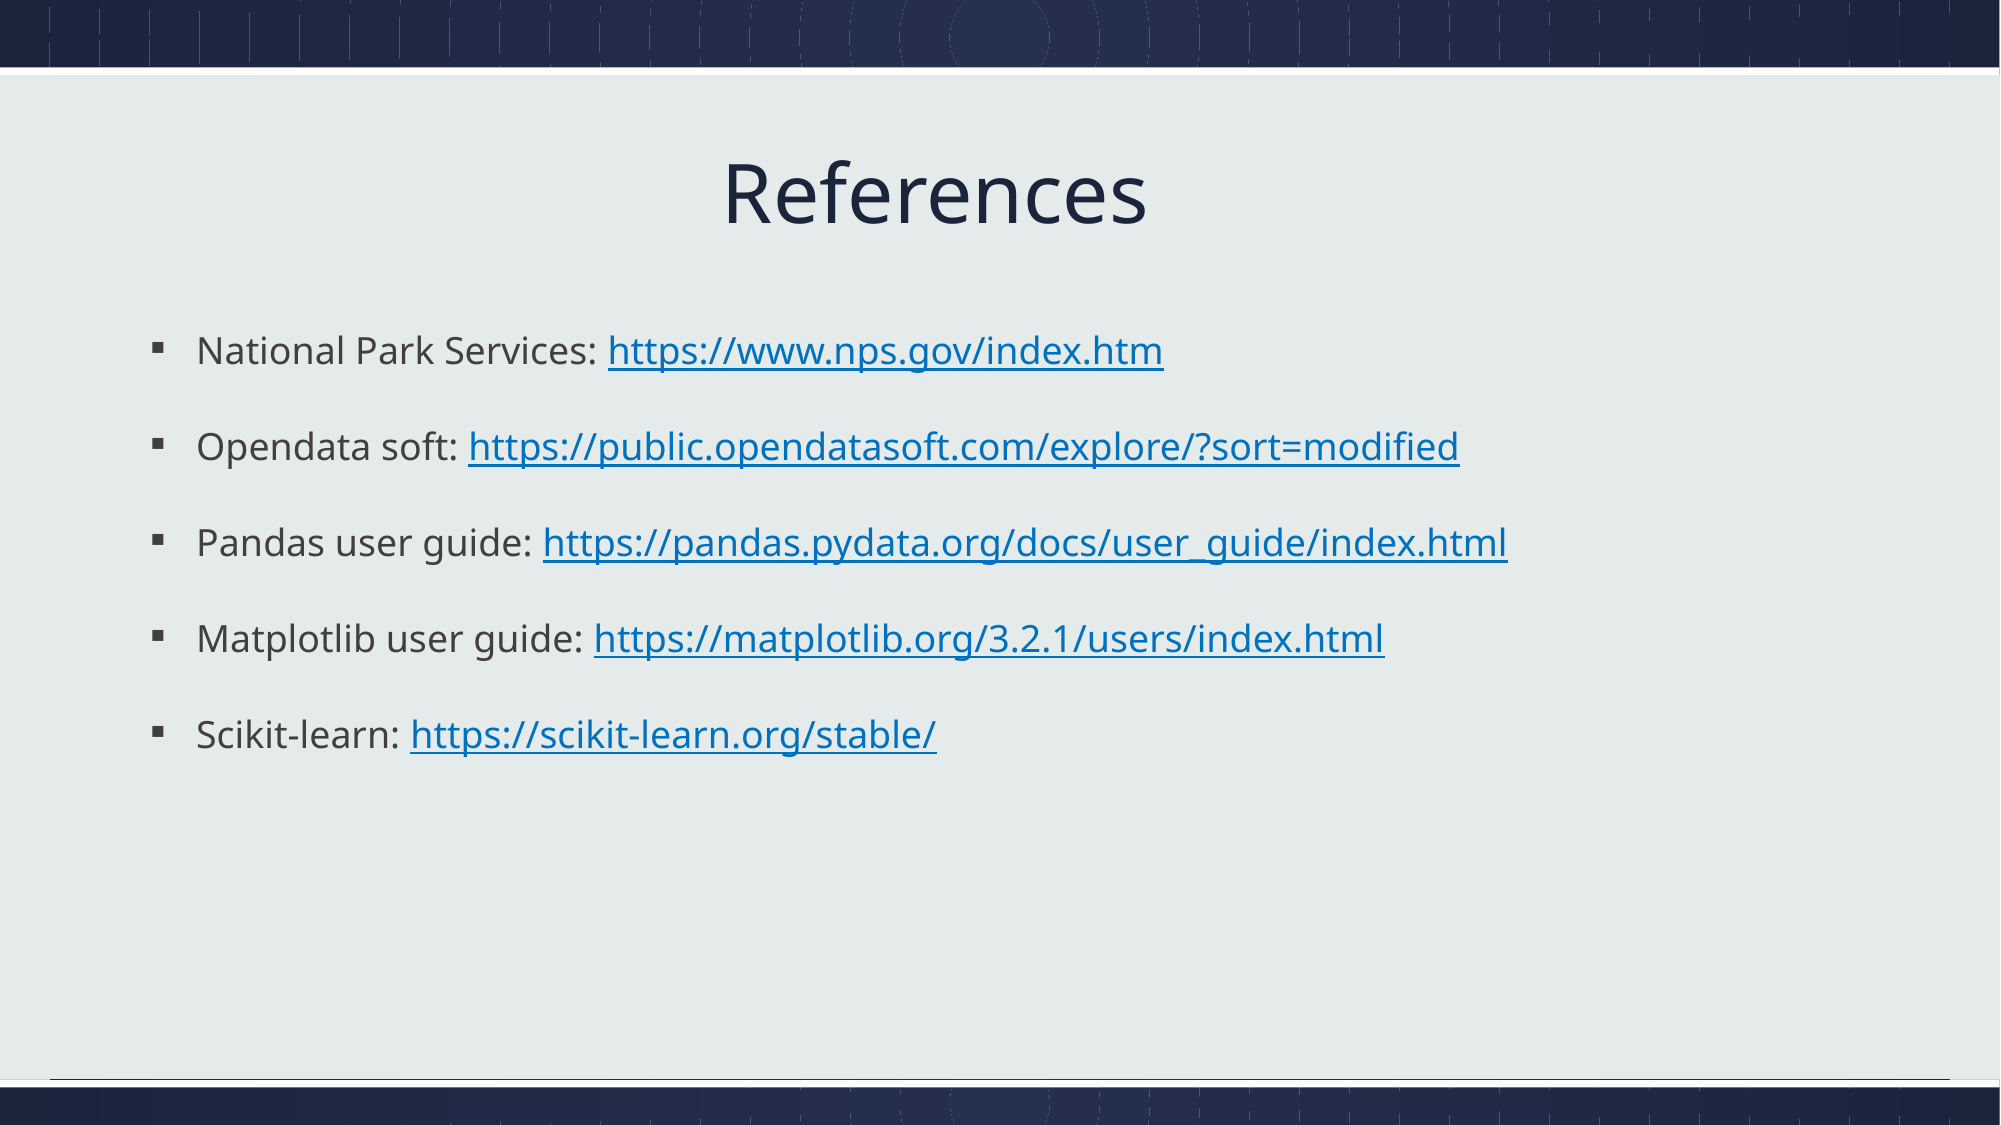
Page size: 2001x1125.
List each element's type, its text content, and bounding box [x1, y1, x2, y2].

text_box National Park Services: https://www.nps.gov/index.htm Opendata soft: https://public.opendatasoft.com/explore/?sort=modified Pandas user guide: https://pandas.pydata.org/docs/user_guide/index.html Matplotlib user guide: https://matplotlib.org/3.2.1/users/index.html Scikit-learn: https://scikit-learn.org/stable/ [134, 319, 1569, 815]
title References [155, 143, 1716, 249]
